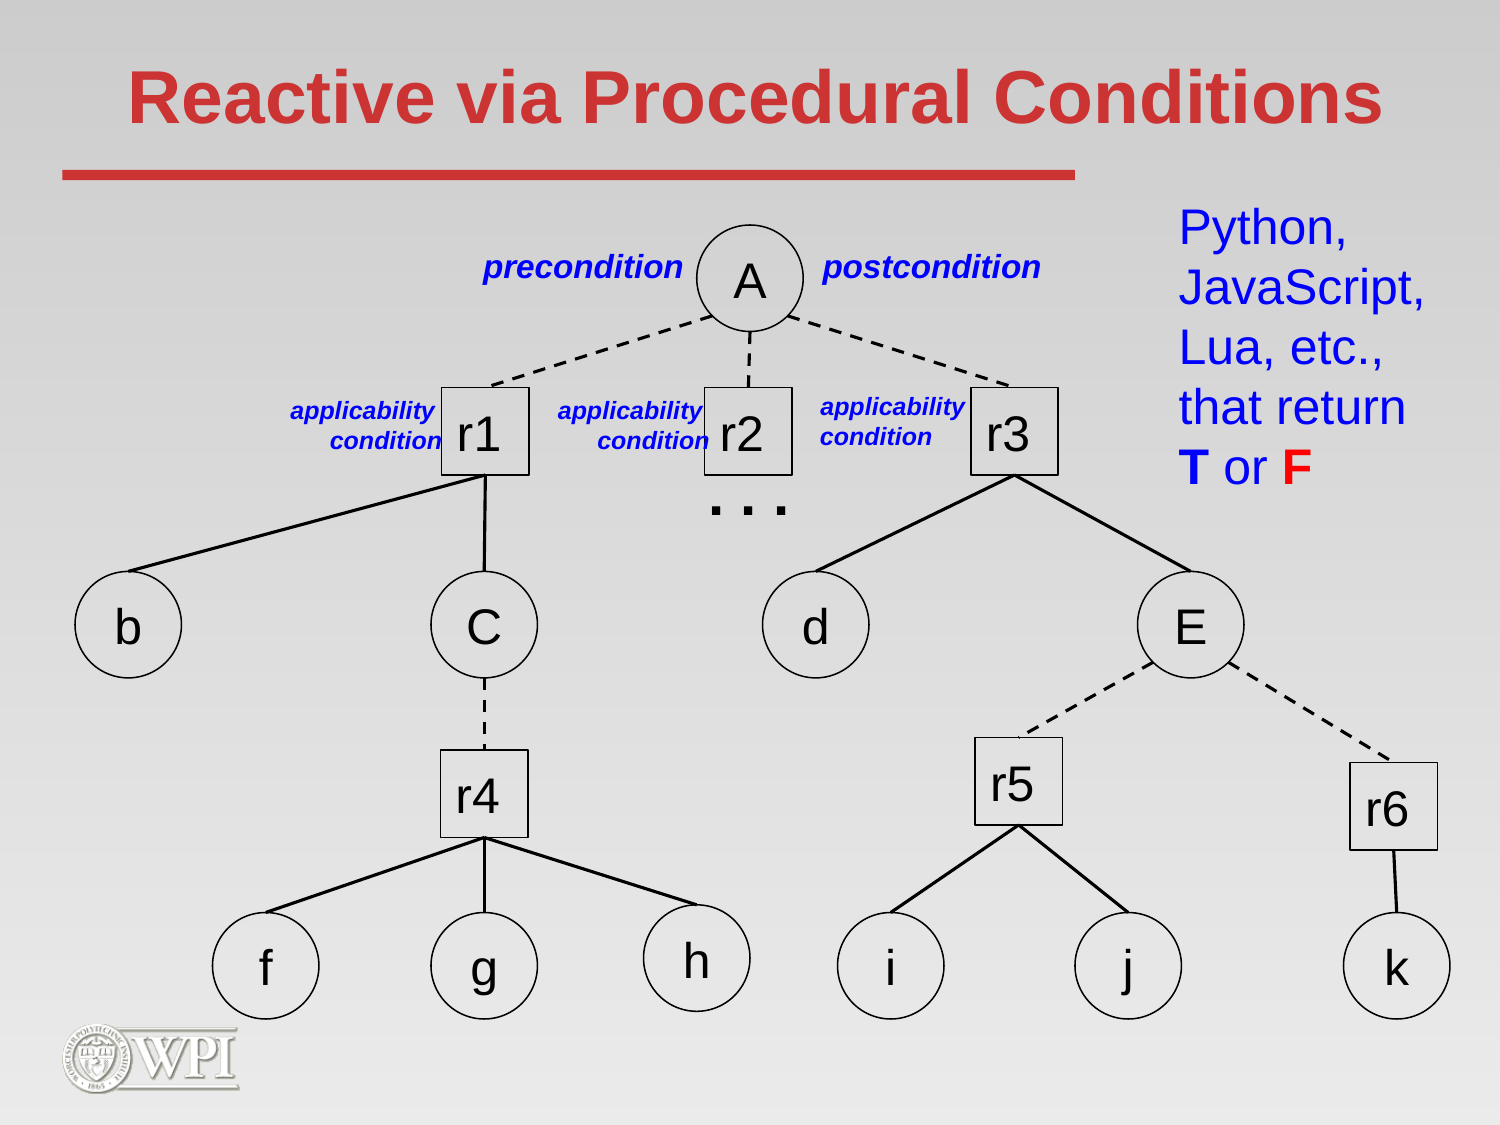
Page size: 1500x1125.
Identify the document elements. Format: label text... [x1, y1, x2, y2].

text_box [815, 474, 1013, 572]
text_box Python, JavaScript, Lua, etc., that return T or F [1163, 187, 1441, 503]
text_box f [212, 912, 319, 1019]
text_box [890, 824, 1017, 913]
text_box b [75, 571, 182, 678]
text_box precondition [468, 237, 709, 293]
title Reactive via Procedural Conditions [112, 24, 1425, 163]
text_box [485, 315, 713, 381]
picture [62, 1024, 241, 1094]
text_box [274, 382, 988, 464]
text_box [483, 837, 697, 905]
text_box i [837, 912, 944, 1019]
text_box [265, 837, 480, 913]
text_box r3 [988, 387, 1059, 473]
text_box C [430, 571, 538, 678]
text_box d [762, 571, 869, 678]
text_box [1014, 474, 1191, 572]
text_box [1393, 849, 1397, 913]
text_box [1228, 662, 1394, 763]
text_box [1018, 662, 1154, 738]
text_box g [430, 914, 538, 1019]
text_box h [643, 904, 751, 1012]
text_box . . . [693, 473, 806, 535]
text_box r5 [974, 737, 1063, 823]
text_box k [1343, 912, 1450, 1019]
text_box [787, 315, 1015, 388]
text_box r6 [1349, 762, 1438, 850]
text_box j [1074, 912, 1182, 1019]
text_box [1018, 824, 1129, 913]
text_box r4 [440, 749, 528, 835]
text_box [127, 474, 483, 572]
text_box A [698, 224, 804, 332]
text_box E [1137, 571, 1244, 678]
text_box postcondition [807, 237, 1057, 293]
